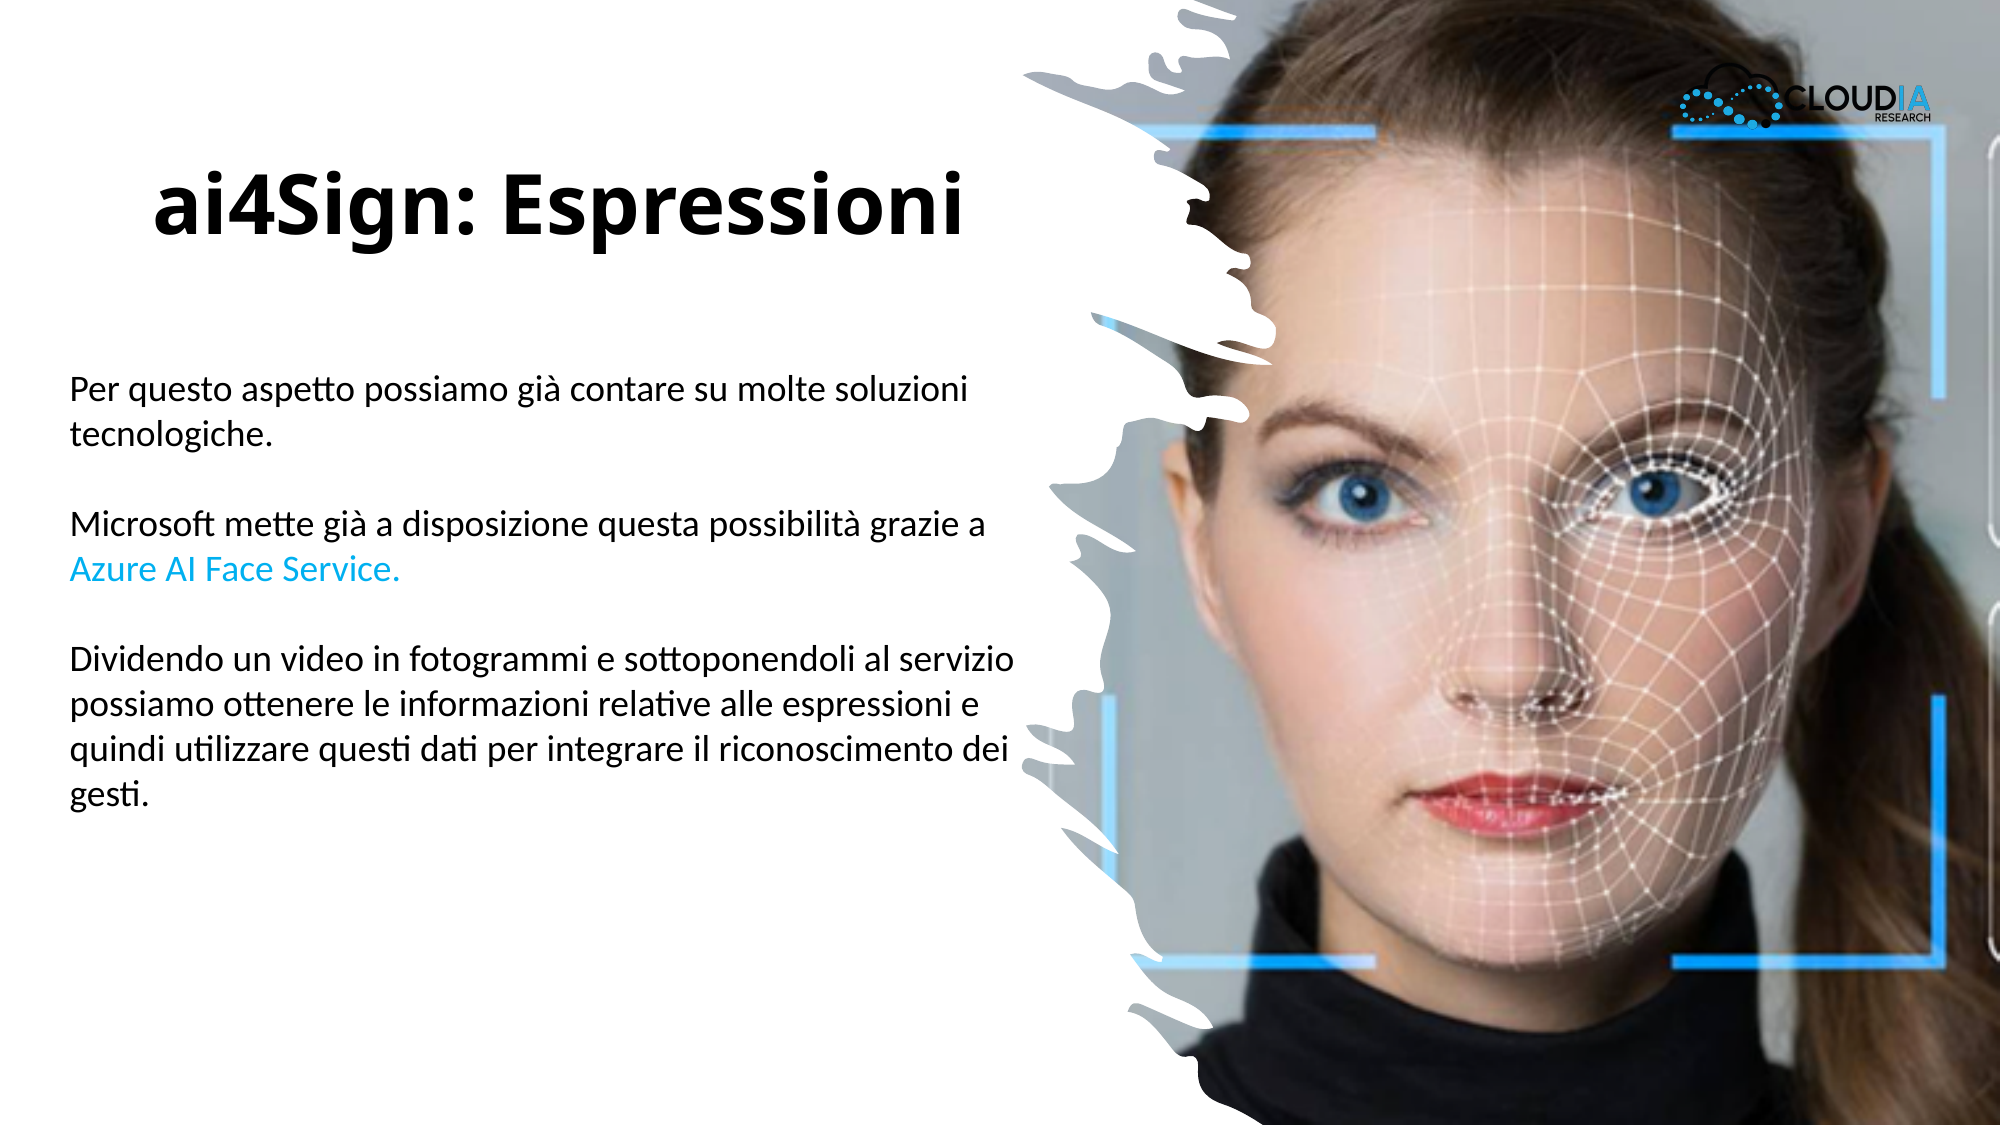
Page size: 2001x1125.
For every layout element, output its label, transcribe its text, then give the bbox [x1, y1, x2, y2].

text_box Per questo aspetto possiamo già contare su molte soluzioni tecnologiche. Microsoft mette già a disposizione questa possibilità grazie a Azure AI Face Service. Dividendo un video in fotogrammi e sottoponendoli al servizio possiamo ottenere le informazioni relative alle espressioni e quindi utilizzare questi dati per integrare il riconoscimento dei gesti. [54, 356, 1021, 912]
text_box ai4Sign: Espressioni [137, 59, 1021, 356]
picture [1021, 0, 2000, 1125]
